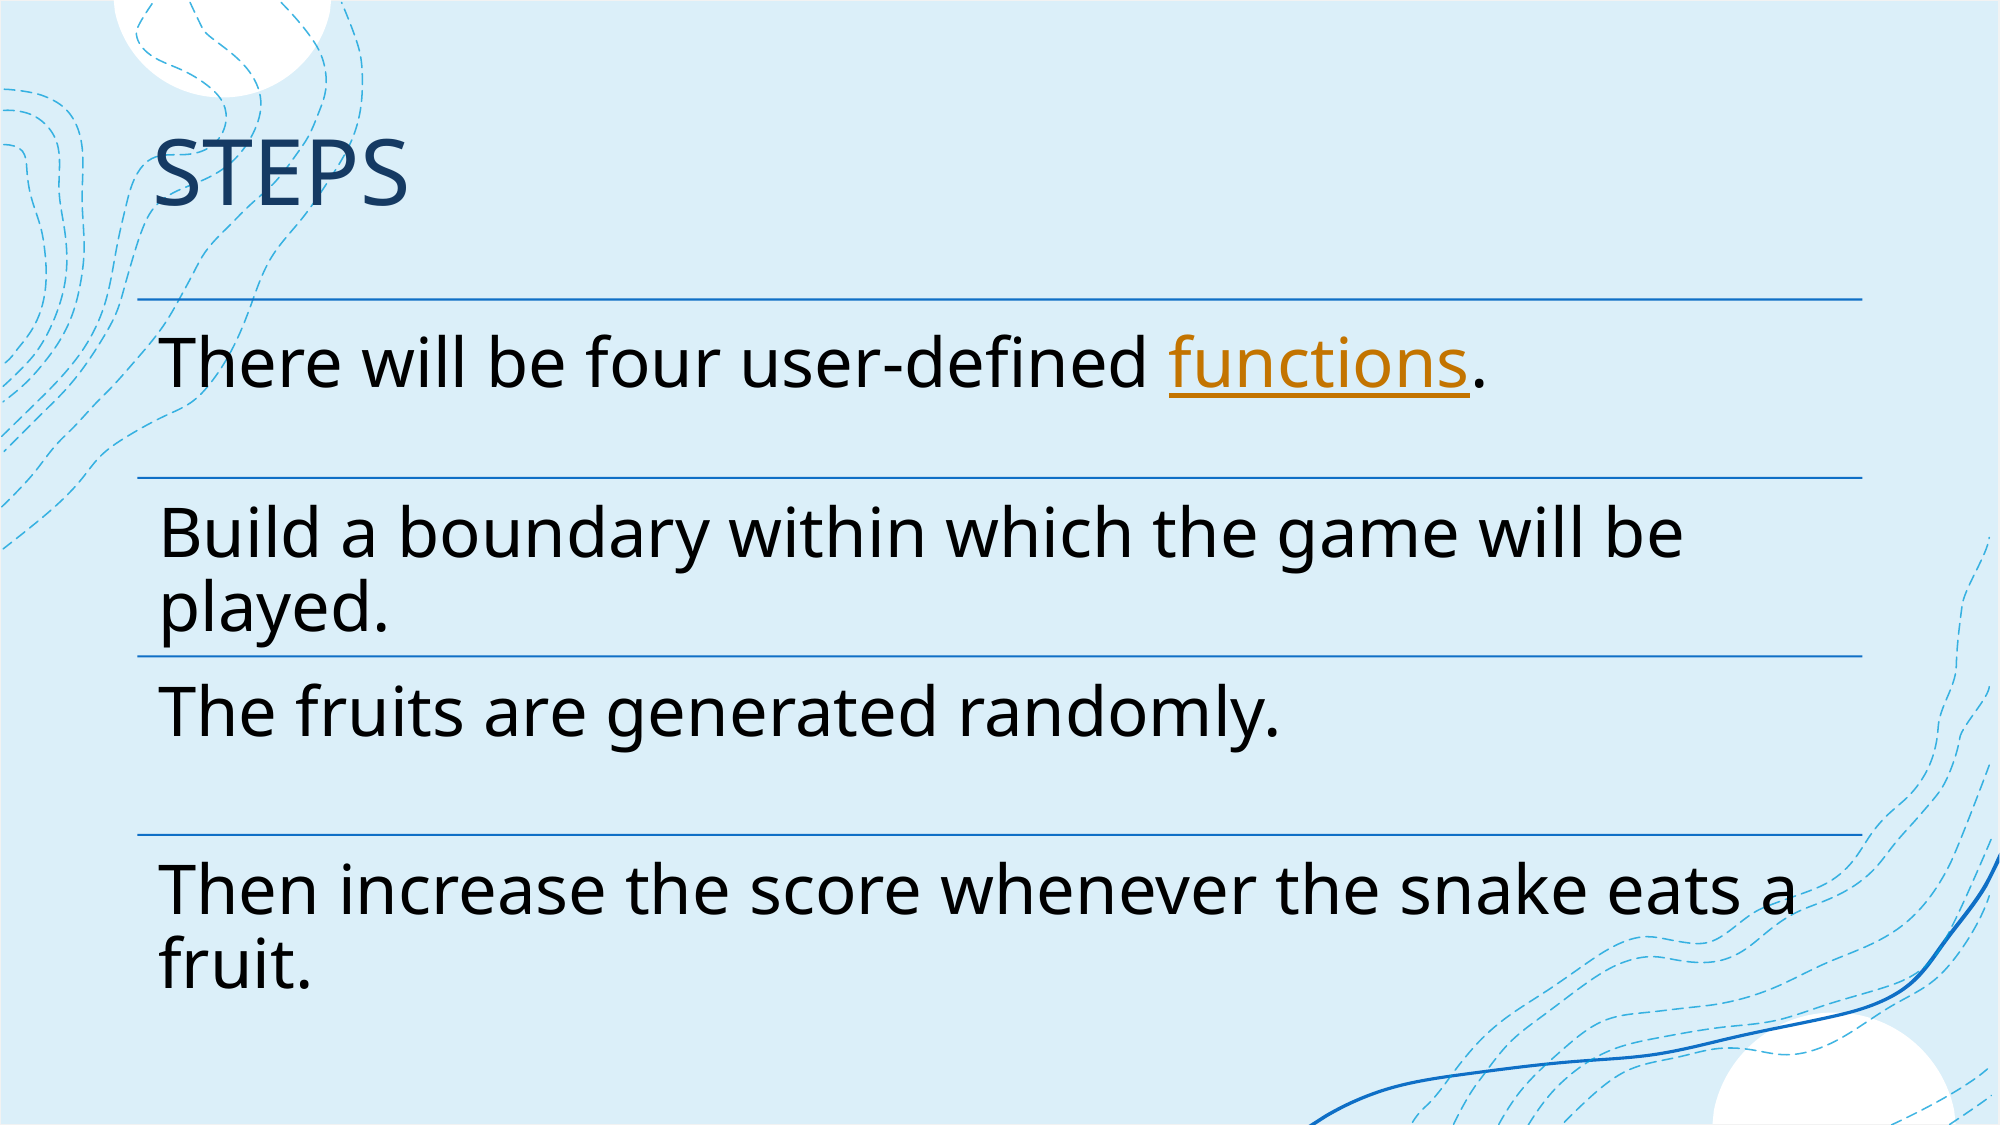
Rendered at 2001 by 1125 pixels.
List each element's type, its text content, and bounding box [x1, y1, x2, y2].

title STEPS [137, 59, 1863, 278]
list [137, 299, 1863, 1014]
